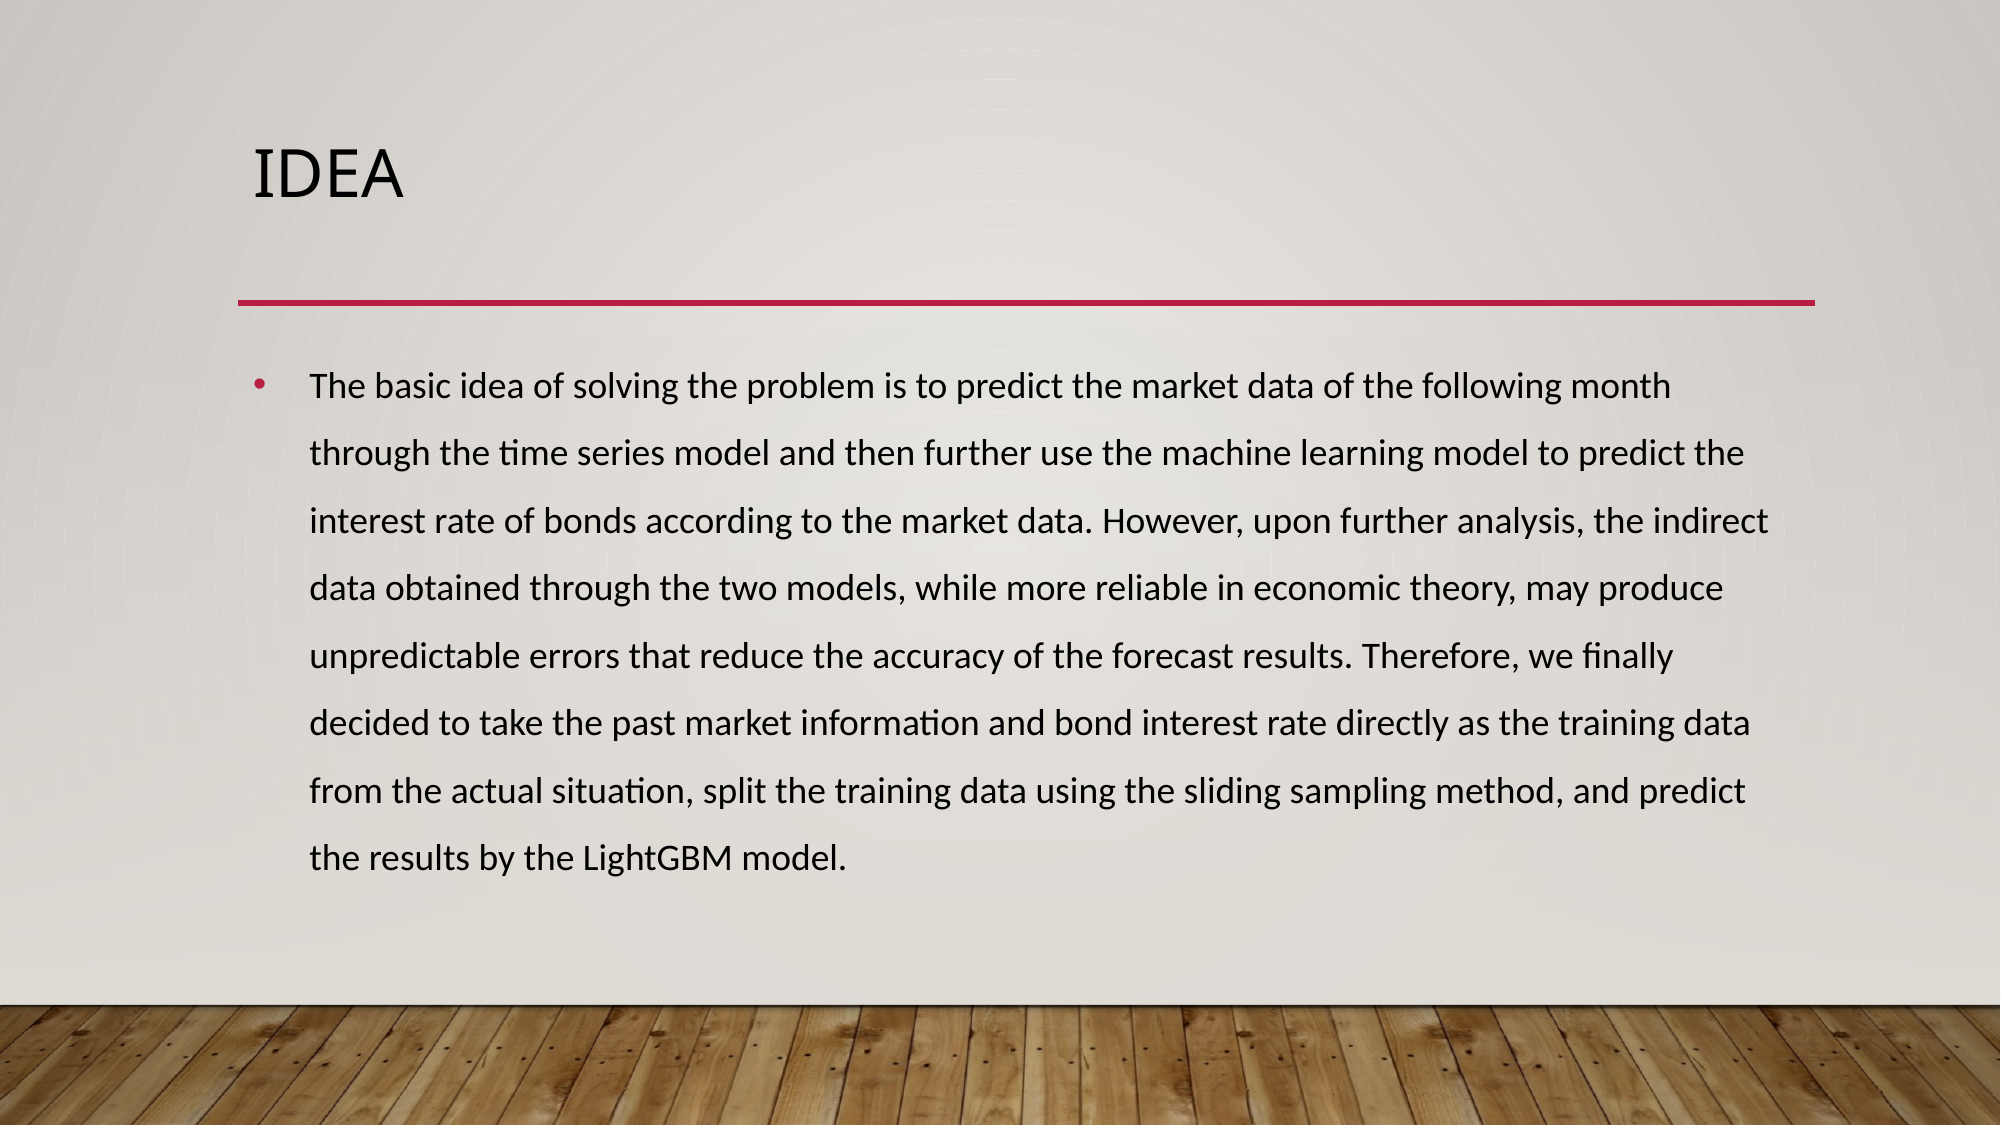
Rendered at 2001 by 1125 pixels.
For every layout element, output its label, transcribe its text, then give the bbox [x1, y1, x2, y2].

picture [0, 1005, 2000, 1125]
title idea [238, 131, 1814, 305]
list The basic idea of solving the problem is to predict the market data of the following month through the time series model and then further use the machine learning model to predict the interest rate of bonds according to the market data. However, upon further analysis, the indirect data obtained through the two models, while more reliable in economic theory, may produce unpredictable errors that reduce the accuracy of the forecast results. Therefore, we finally decided to take the past market information and bond interest rate directly as the training data from the actual situation, split the training data using the sliding sampling method, and predict the results by the LightGBM model. [238, 330, 1814, 897]
